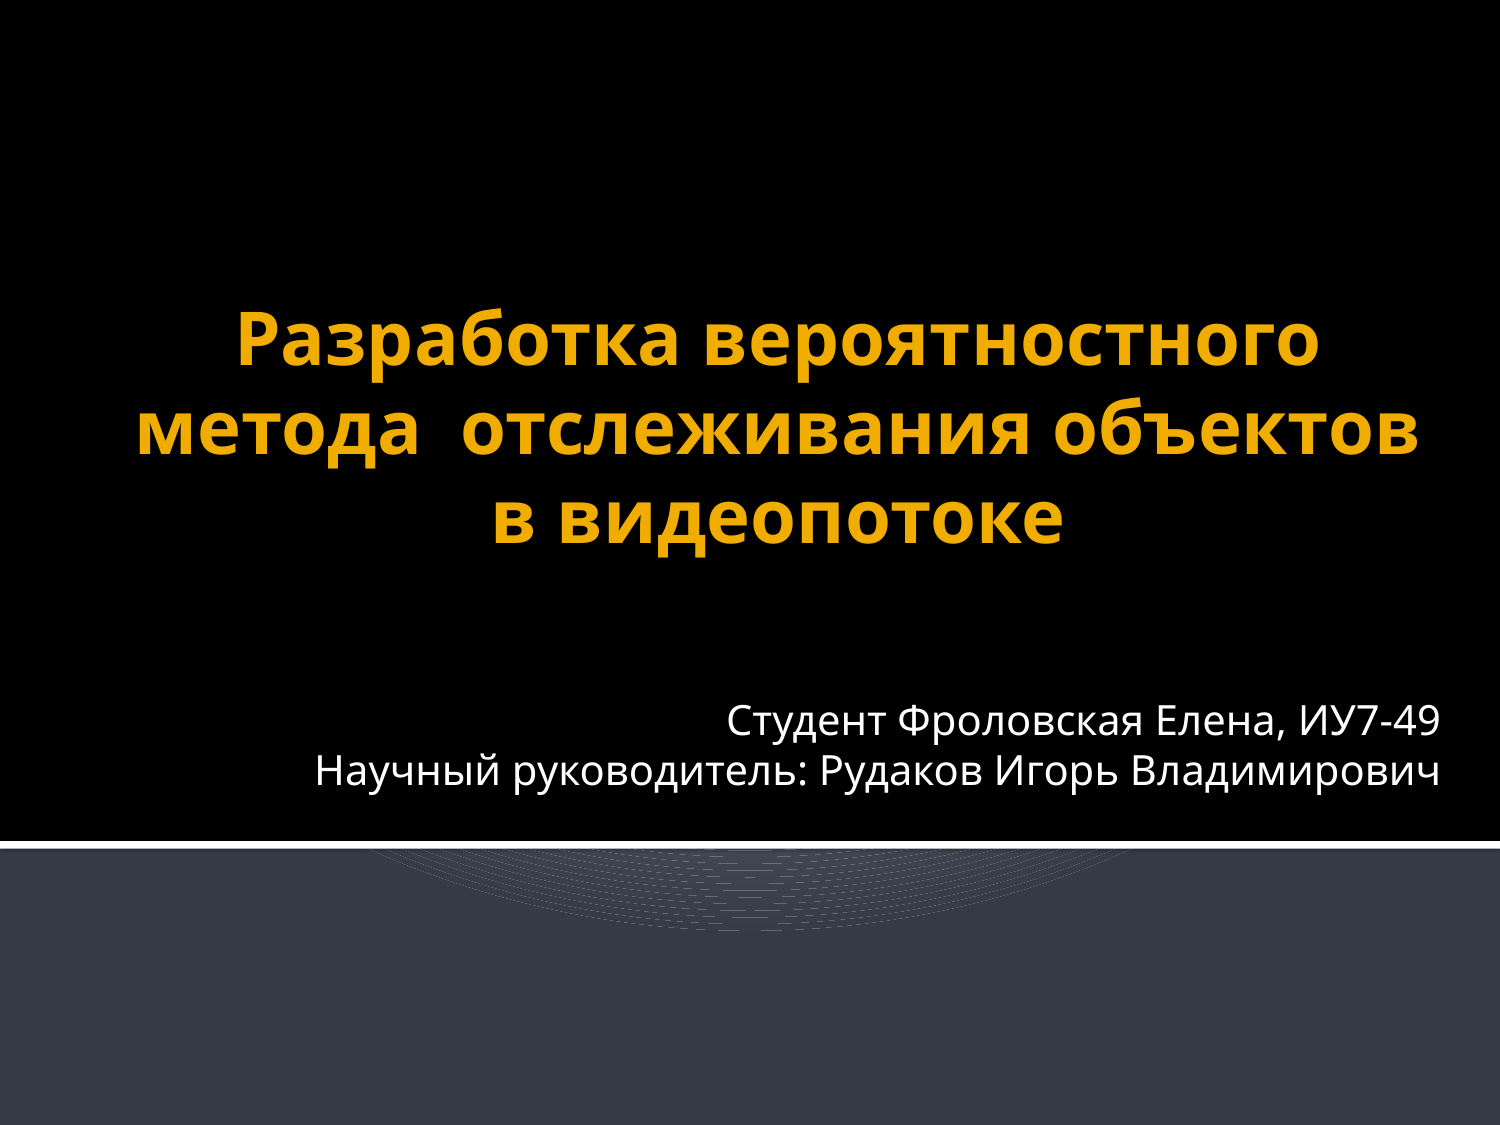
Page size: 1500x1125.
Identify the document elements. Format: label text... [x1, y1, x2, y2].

title Разработка вероятностного метода отслеживания объектов в видеопотоке [112, 290, 1438, 566]
subtitle Студент Фроловская Елена, ИУ7-49 Научный руководитель: Рудаков Игорь Владимирович [123, 597, 1449, 844]
